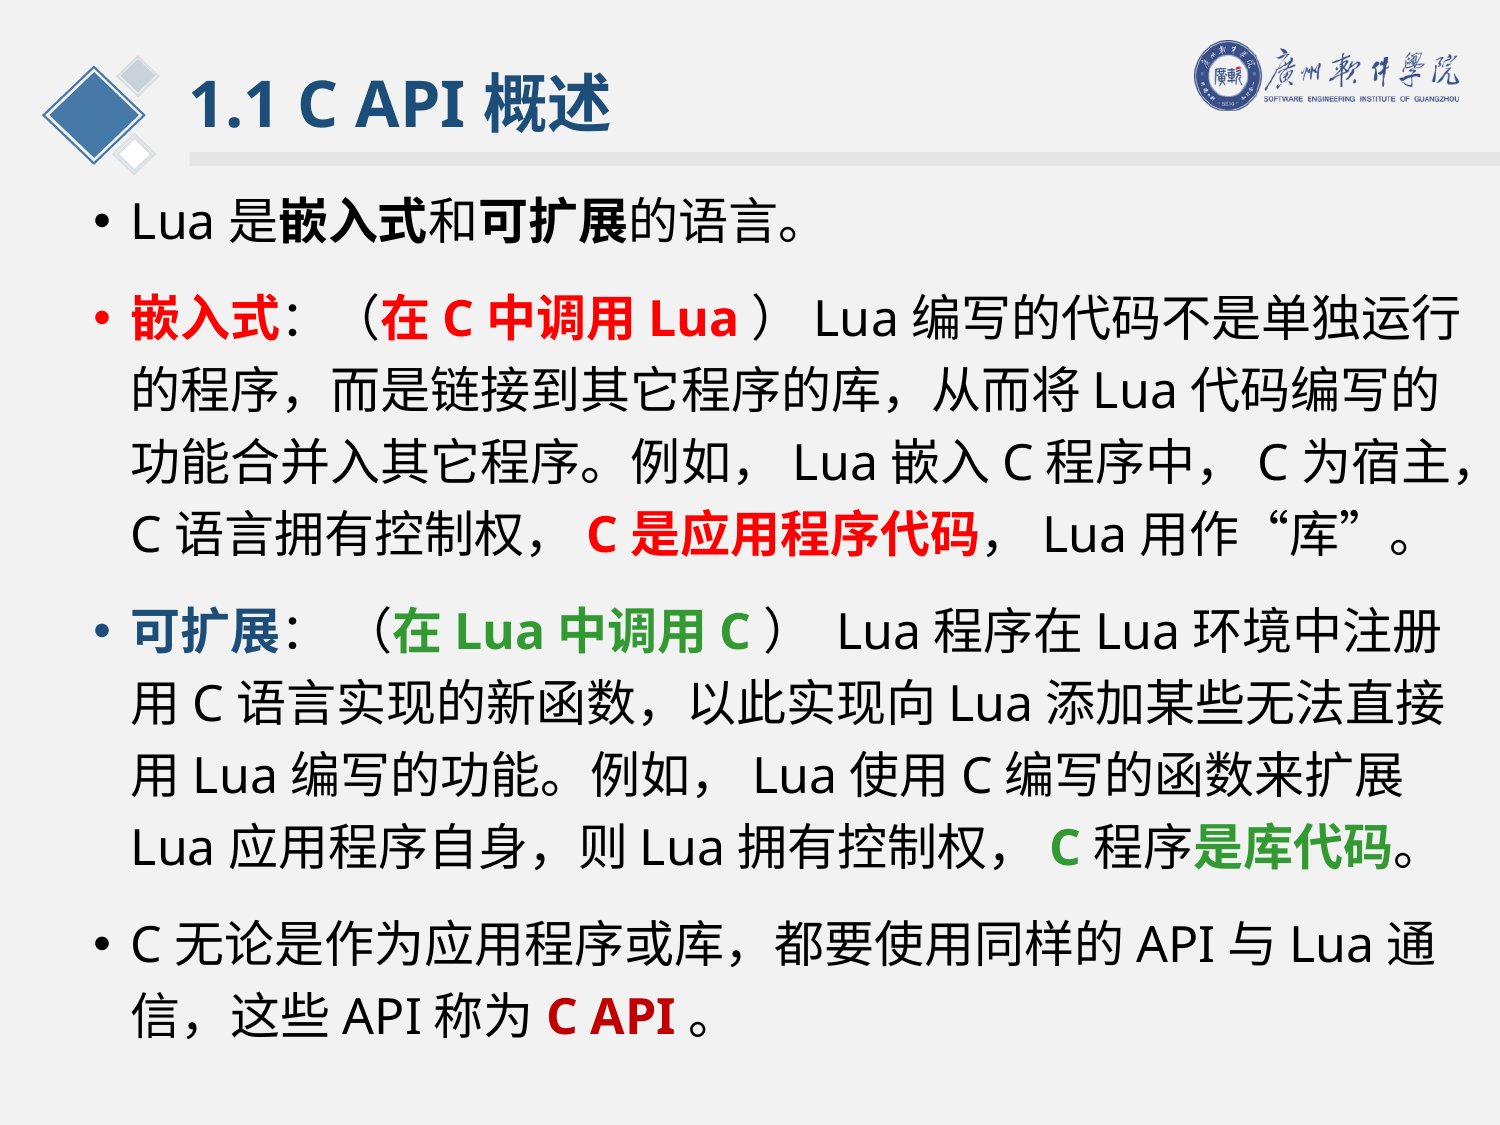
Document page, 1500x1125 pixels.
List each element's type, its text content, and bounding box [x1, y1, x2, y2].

title 1.1 C API概述 [173, 52, 1045, 153]
list Lua是嵌入式和可扩展的语言。 嵌入式：（在C中调用Lua）Lua编写的代码不是单独运行的程序，而是链接到其它程序的库，从而将Lua代码编写的功能合并入其它程序。例如，Lua嵌入C程序中，C为宿主，C语言拥有控制权，C是应用程序代码，Lua用作“库”。 可扩展： （在Lua中调用C） Lua程序在Lua环境中注册用C语言实现的新函数，以此实现向Lua添加某些无法直接用Lua编写的功能。例如，Lua使用C编写的函数来扩展Lua应用程序自身，则Lua拥有控制权，C程序是库代码。 C无论是作为应用程序或库，都要使用同样的API与Lua通信，这些API称为C API。 [78, 170, 1477, 1047]
picture [1194, 40, 1459, 111]
